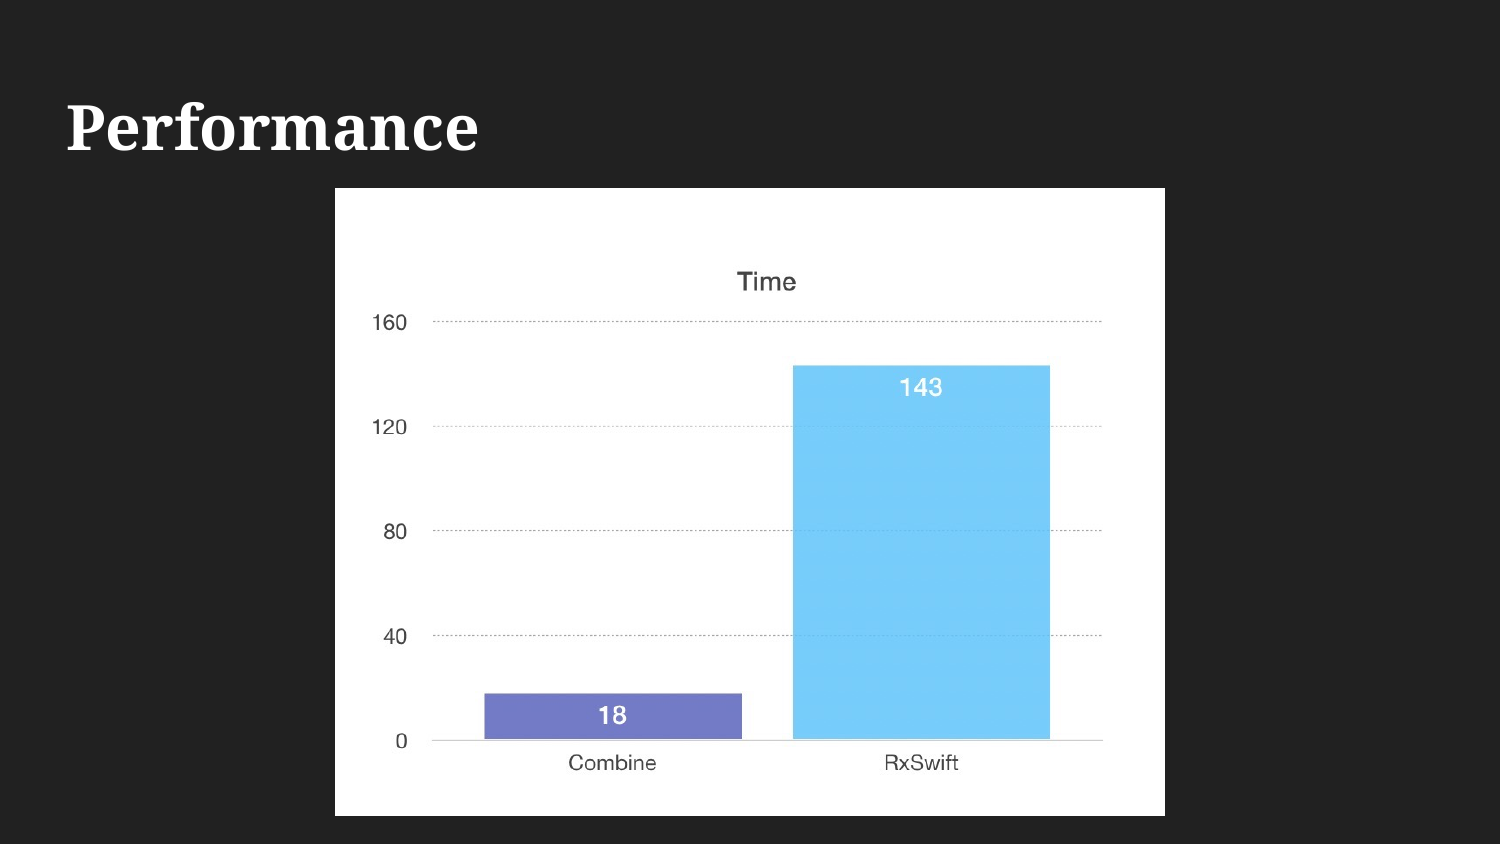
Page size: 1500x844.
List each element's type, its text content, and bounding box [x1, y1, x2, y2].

picture [335, 188, 1165, 816]
title Performance [51, 72, 1449, 167]
